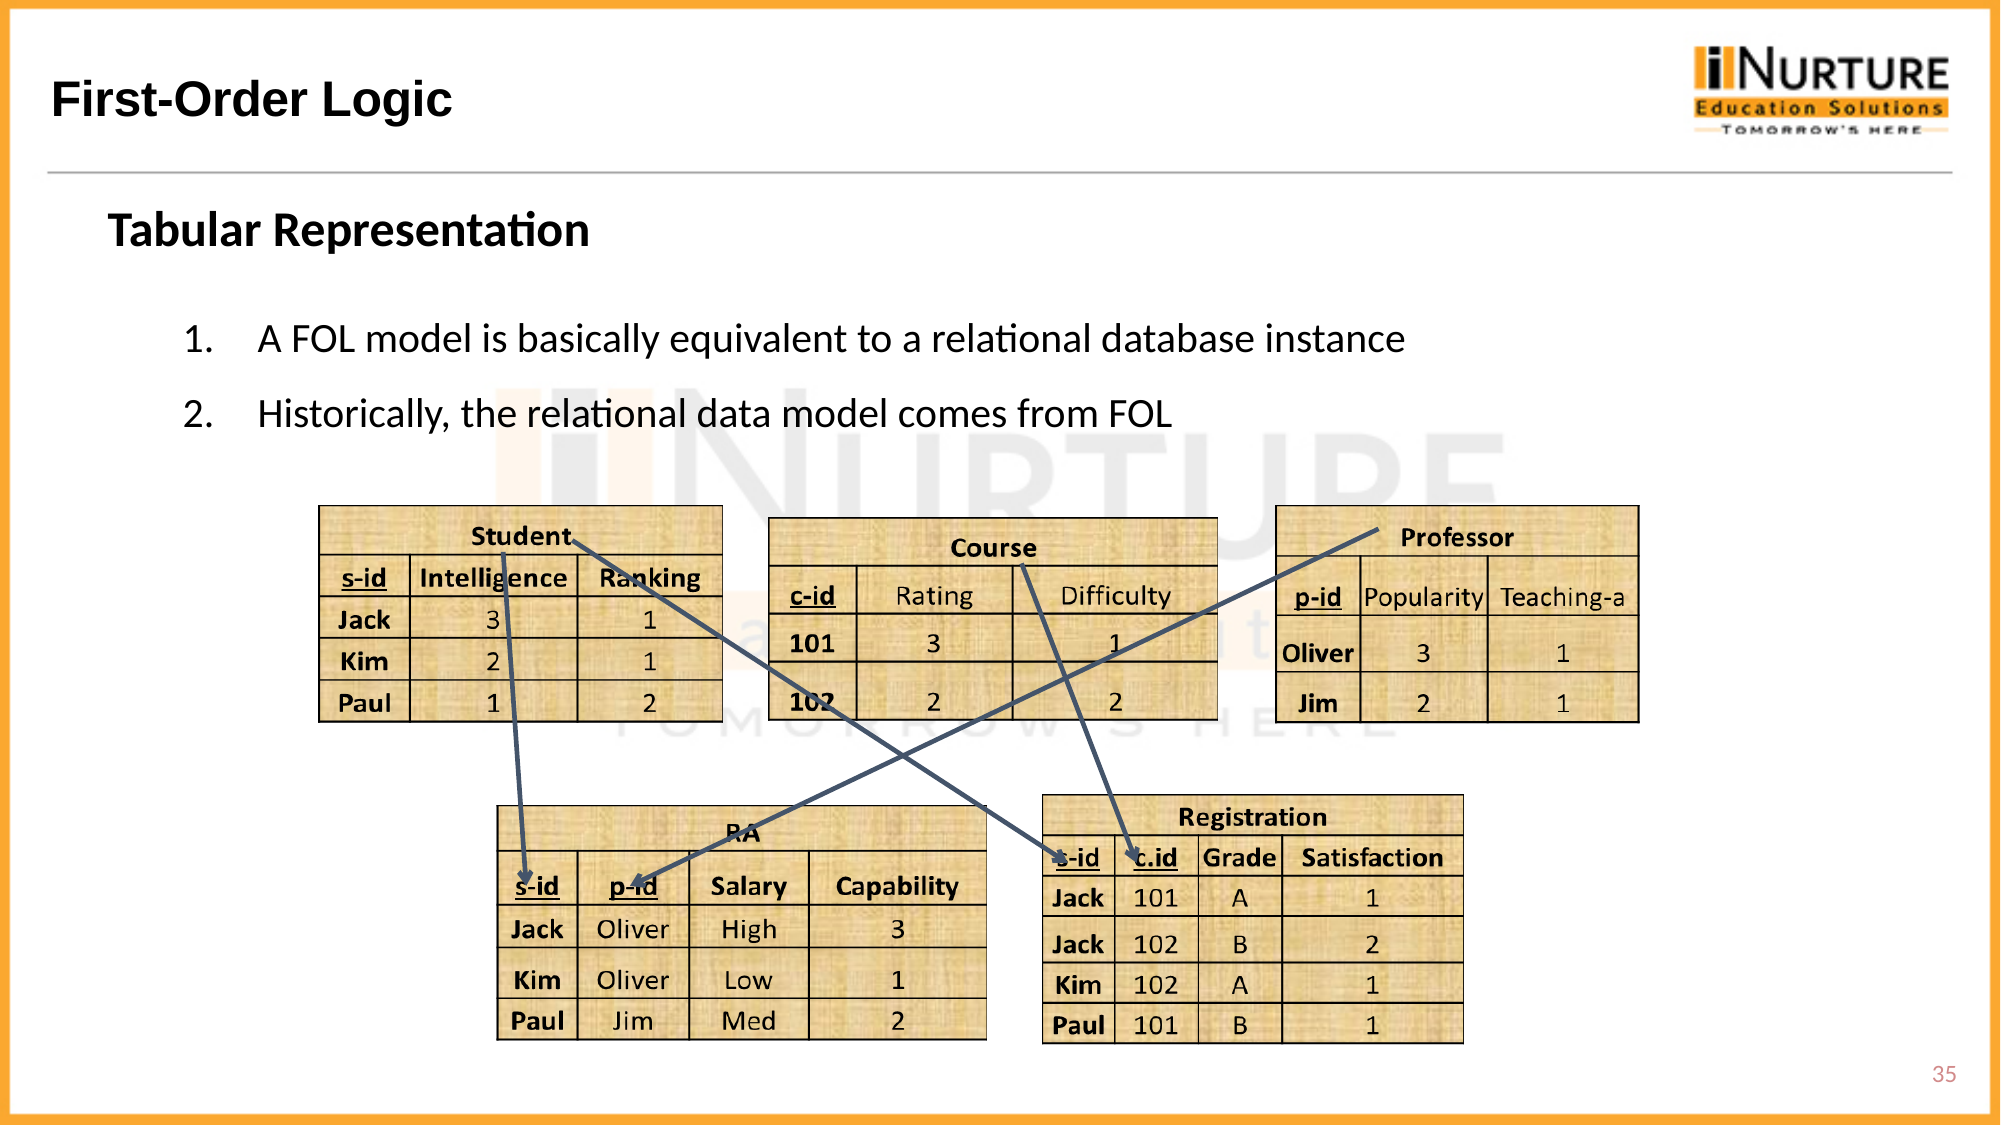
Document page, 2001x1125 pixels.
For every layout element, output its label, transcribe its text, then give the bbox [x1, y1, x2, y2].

text_box First-Order Logic [33, 59, 1716, 134]
slide_number 35 [1901, 1042, 1973, 1103]
picture [0, 0, 2001, 1125]
text_box Tabular Representation A FOL model is basically equivalent to a relational database instance Historically, the relational data model comes from FOL [33, 188, 1957, 444]
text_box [318, 505, 1644, 1059]
